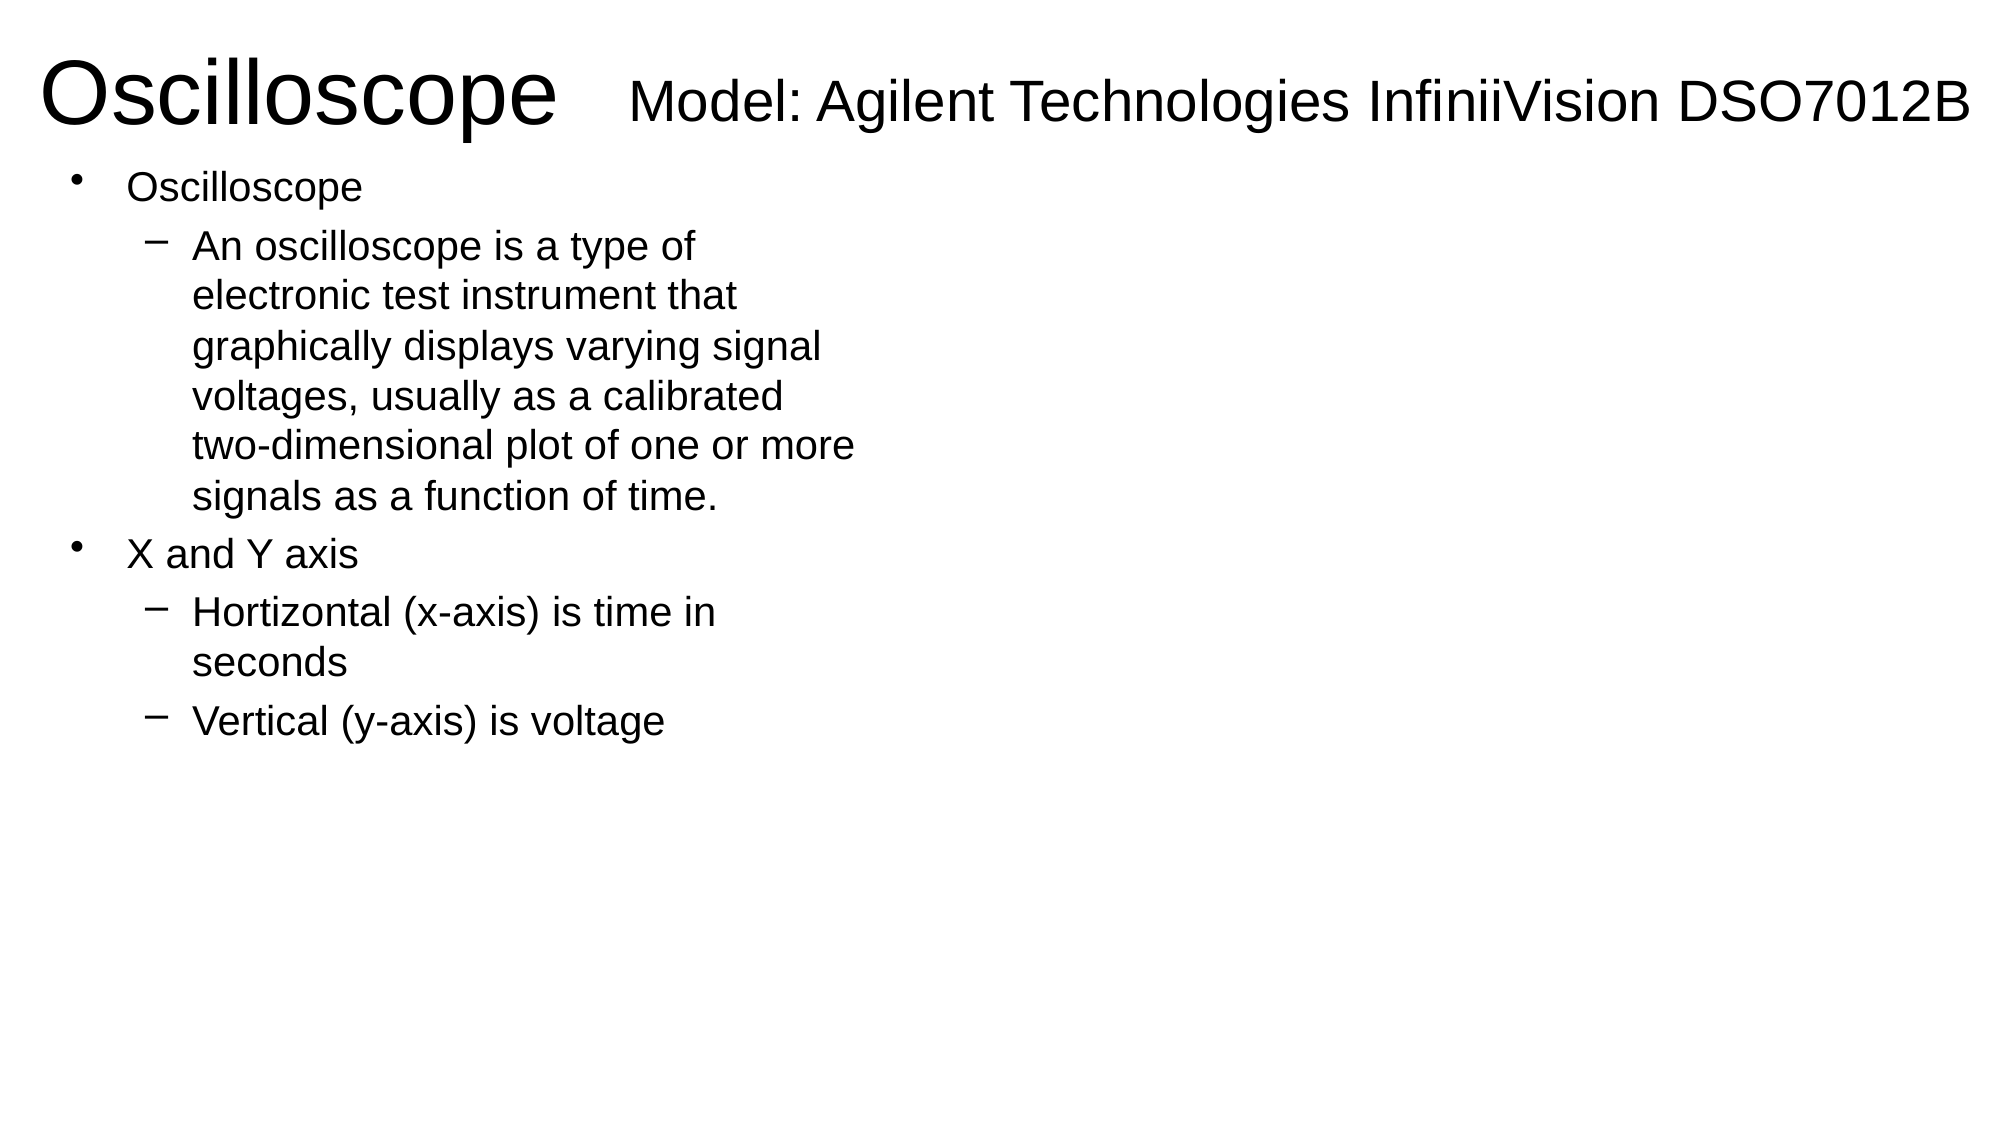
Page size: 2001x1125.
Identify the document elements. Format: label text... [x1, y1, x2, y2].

title Oscilloscope [24, 23, 583, 153]
text_box Model: Agilent Technologies InfiniiVision DSO7012B [583, 23, 1989, 174]
text_box Oscilloscope An oscilloscope is a type of electronic test instrument that graphically displays varying signal voltages, usually as a calibrated two-dimensional plot of one or more signals as a function of time. X and Y axis Hortizontal (x-axis) is time in seconds Vertical (y-axis) is voltage [55, 152, 879, 1073]
